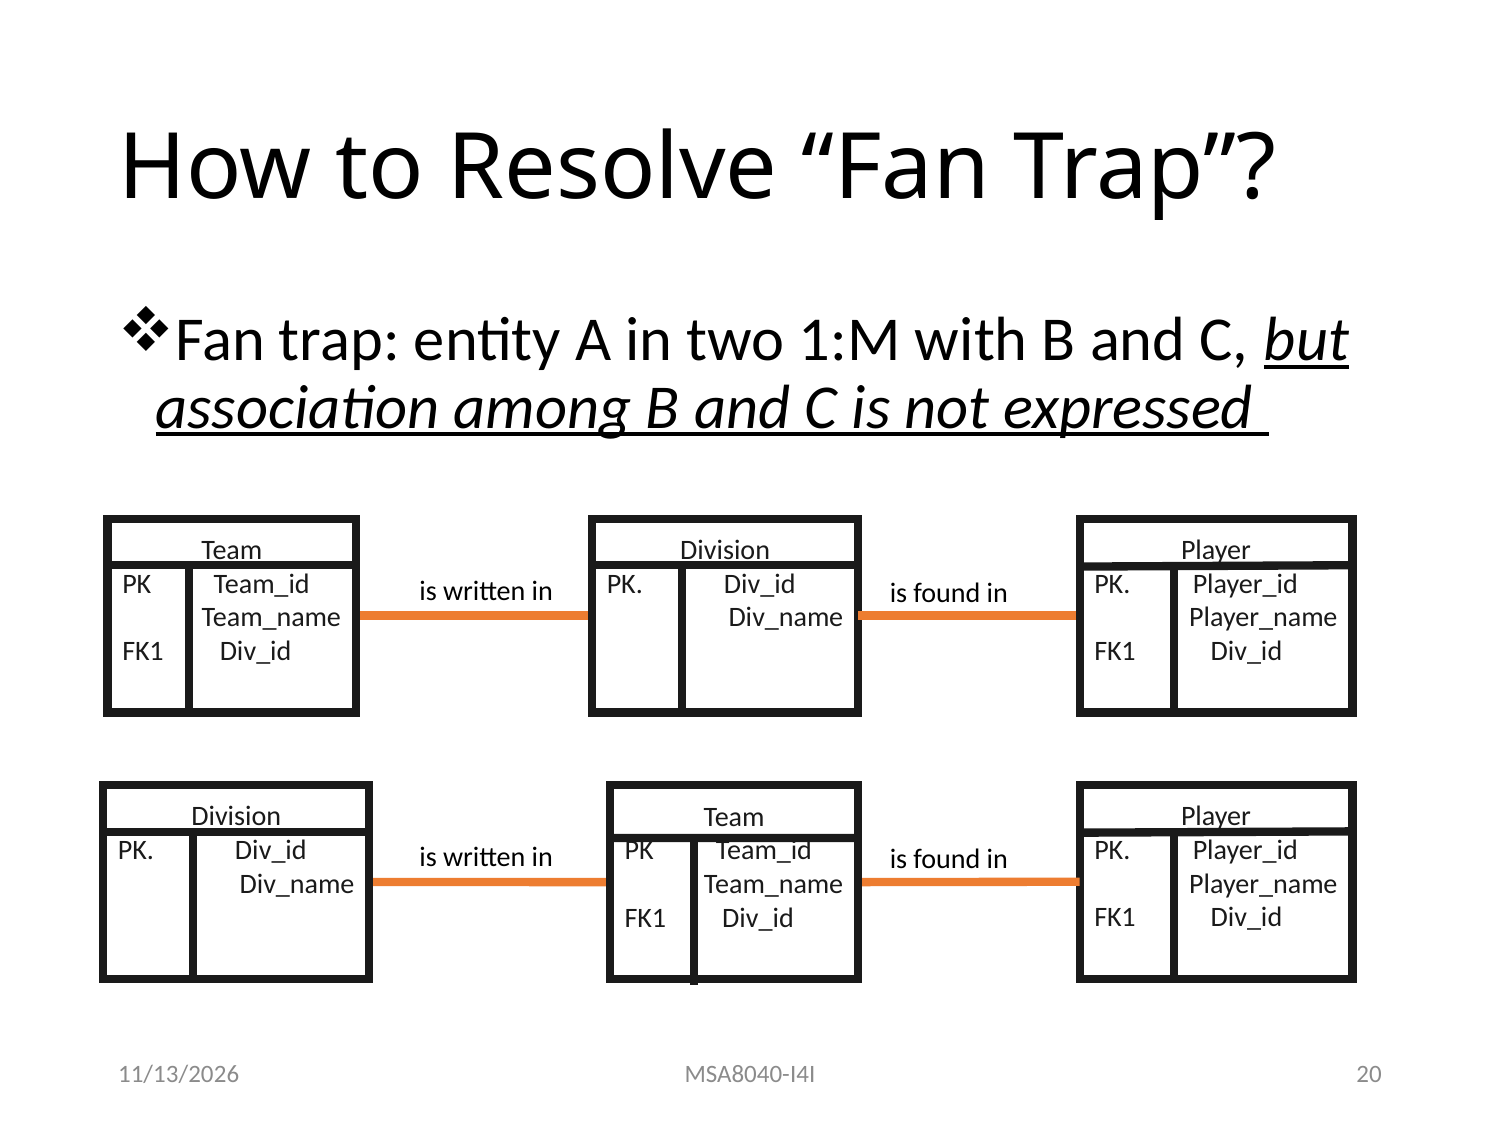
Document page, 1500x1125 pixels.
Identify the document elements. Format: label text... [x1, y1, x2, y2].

slide_number 20 [1059, 1042, 1397, 1103]
title How to Resolve “Fan Trap”? [103, 59, 1397, 278]
list Fan trap: entity A in two 1:M with B and C, but association among B and C is not expressed [103, 299, 1397, 1014]
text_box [103, 785, 370, 980]
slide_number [103, 1042, 441, 1103]
footer MSA8040-I4I [496, 1042, 1004, 1103]
